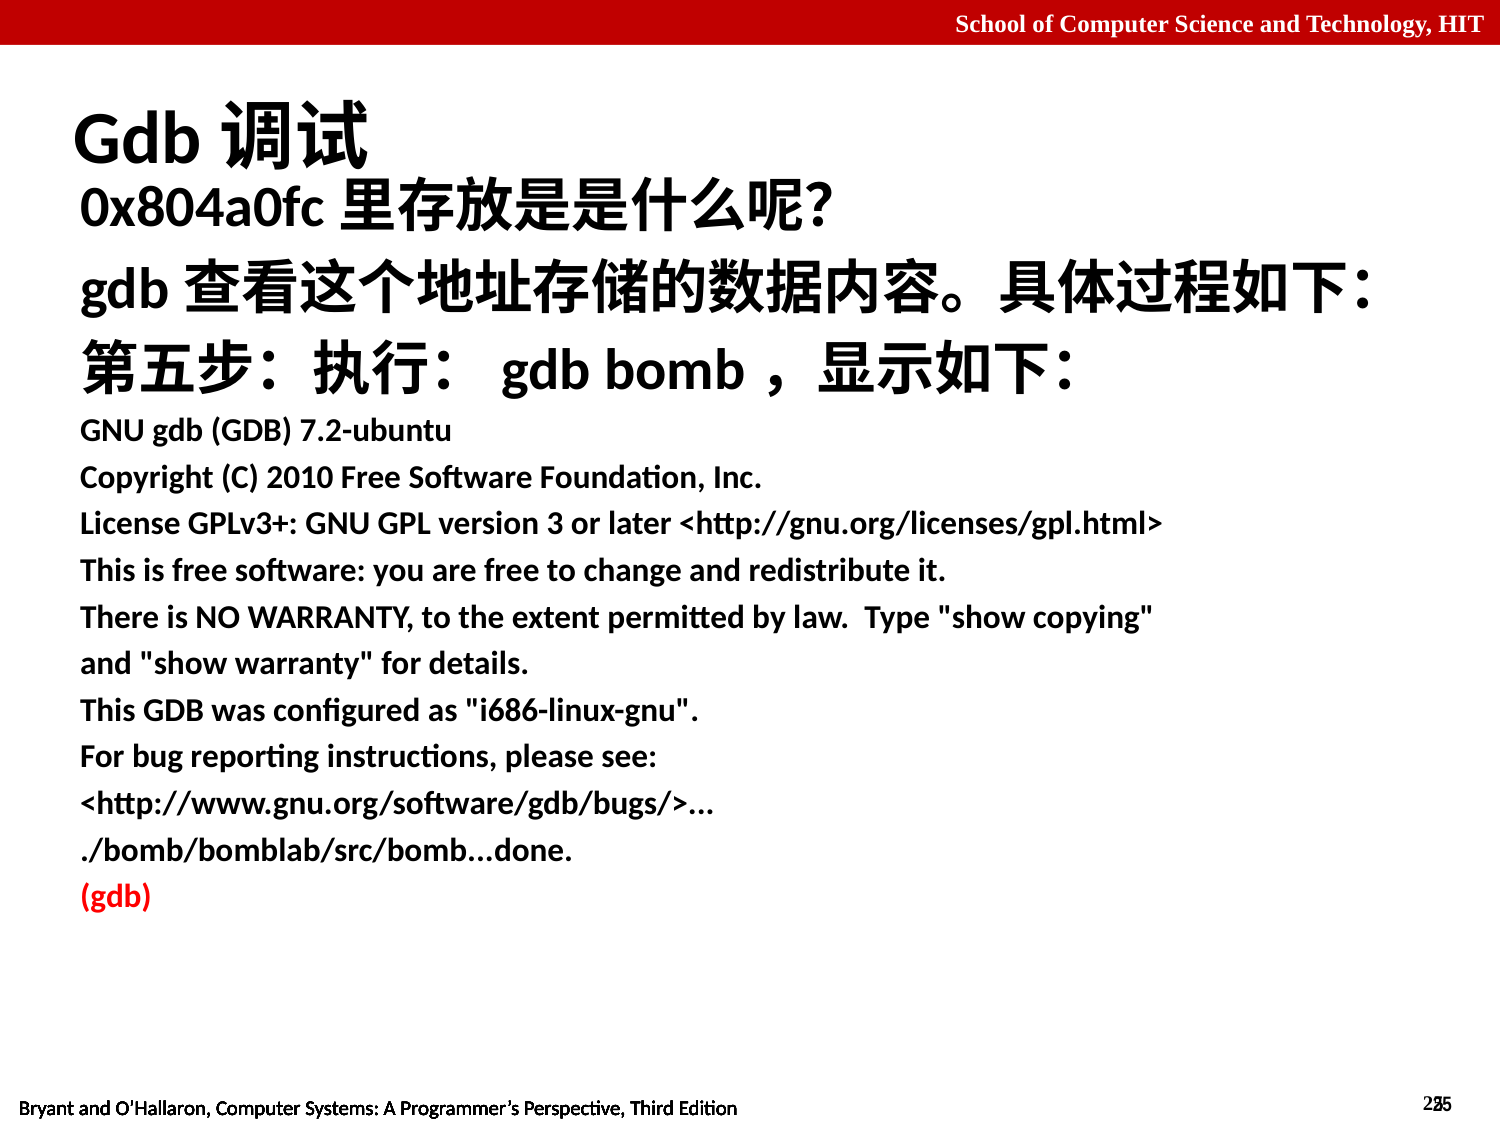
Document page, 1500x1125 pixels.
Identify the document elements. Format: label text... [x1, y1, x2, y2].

list 0x804a0fc里存放是是什么呢？ gdb查看这个地址存储的数据内容。具体过程如下： 第五步：执行：gdb bomb，显示如下： GNU gdb (GDB) 7.2-ubuntu Copyright (C) 2010 Free Software Foundation, Inc. License GPLv3+: GNU GPL version 3 or later <http://gnu.org/licenses/gpl.html> This is free software: you are free to change and redistribute it. There is NO WARRANTY, to the extent permitted by law. Type "show copying" and "show warranty" for details. This GDB was configured as "i686-linux-gnu". For bug reporting instructions, please see: <http://www.gnu.org/software/gdb/bugs/>... ./bomb/bomblab/src/bomb...done. (gdb) [64, 160, 1483, 1107]
title Gdb调试 [58, 71, 1305, 197]
